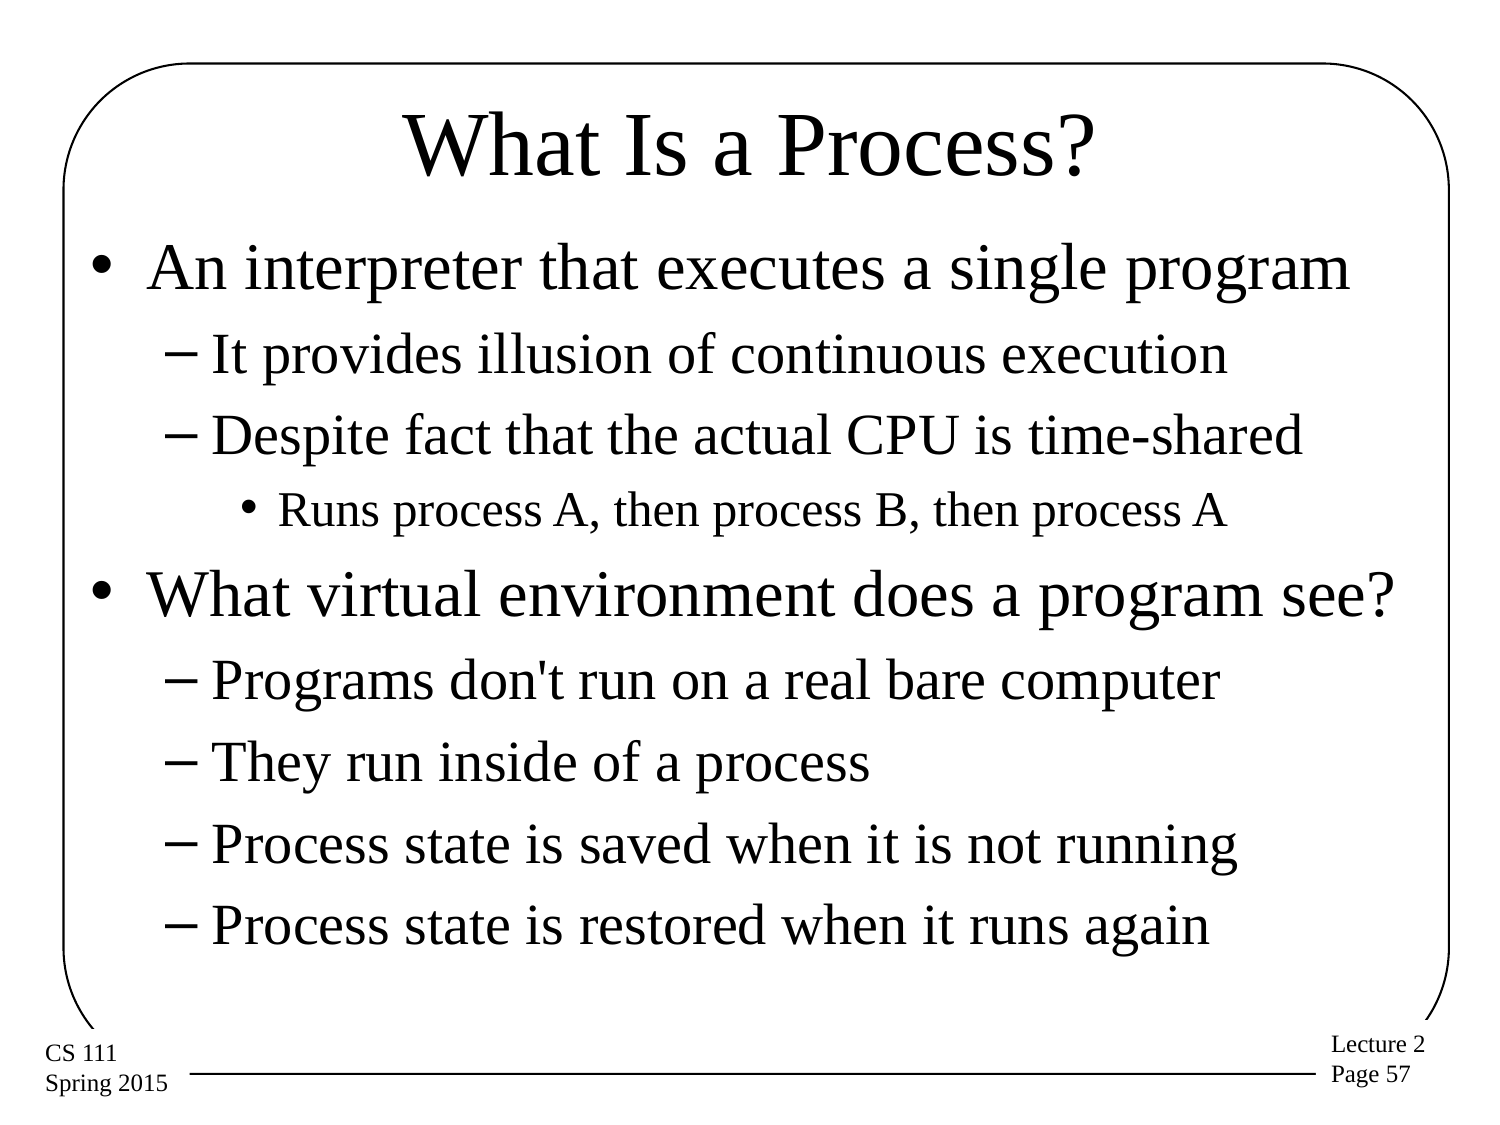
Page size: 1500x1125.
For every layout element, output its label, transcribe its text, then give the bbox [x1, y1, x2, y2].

list An interpreter that executes a single program It provides illusion of continuous execution Despite fact that the actual CPU is time-shared Runs process A, then process B, then process A What virtual environment does a program see? Programs don't run on a real bare computer They run inside of a process Process state is saved when it is not running Process state is restored when it runs again [74, 215, 1426, 959]
title What Is a Process? [74, 44, 1426, 215]
